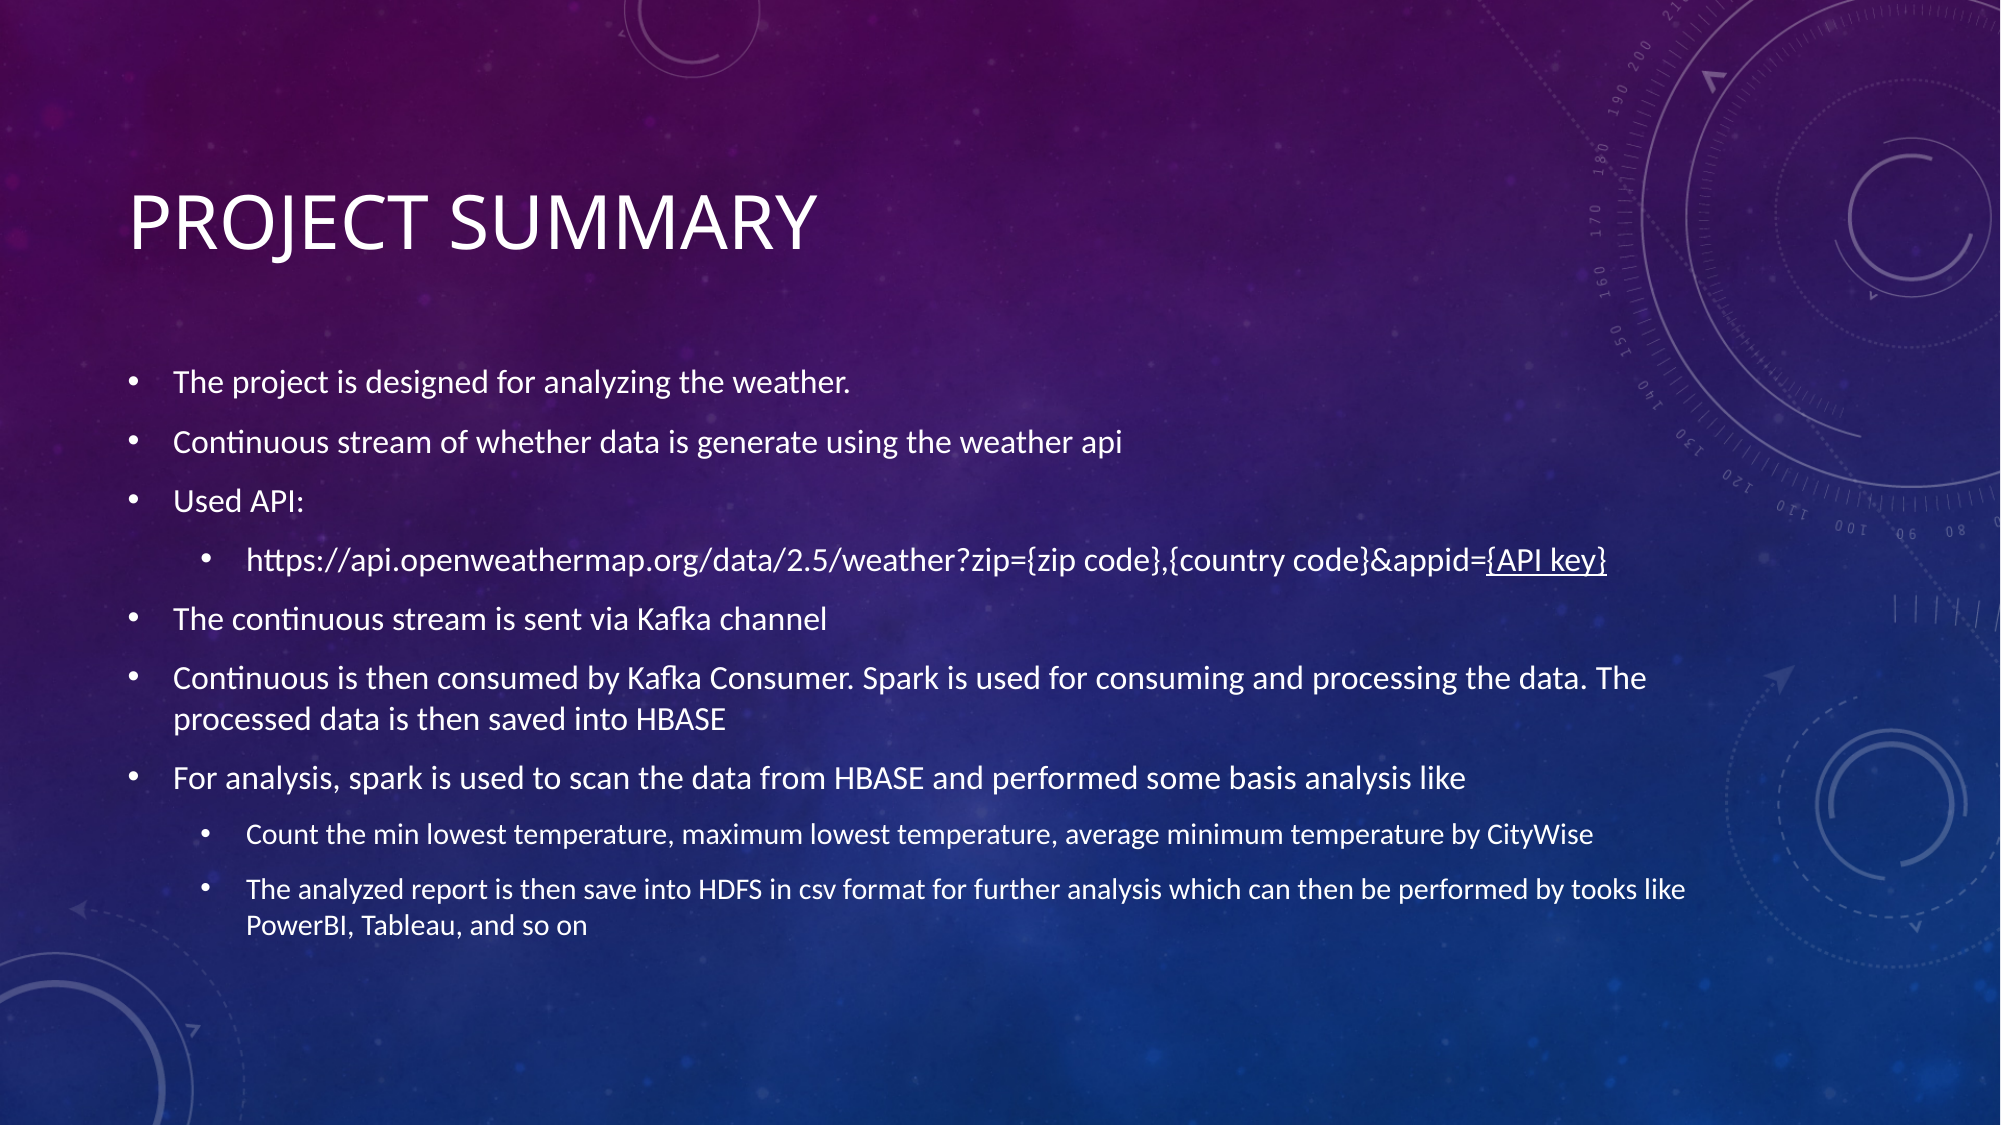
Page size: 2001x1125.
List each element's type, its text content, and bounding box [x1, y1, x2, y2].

list The project is designed for analyzing the weather. Continuous stream of whether data is generate using the weather api Used API: https://api.openweathermap.org/data/2.5/weather?zip={zip code},{country code}&appid={API key} The continuous stream is sent via Kafka channel Continuous is then consumed by Kafka Consumer. Spark is used for consuming and processing the data. The processed data is then saved into HBASE For analysis, spark is used to scan the data from HBASE and performed some basis analysis like Count the min lowest temperature, maximum lowest temperature, average minimum temperature by CityWise The analyzed report is then save into HDFS in csv format for further analysis which can then be performed by tooks like PowerBI, Tableau, and so on [112, 351, 1775, 950]
title Project summary [112, 99, 1775, 339]
picture [0, 0, 2001, 1125]
